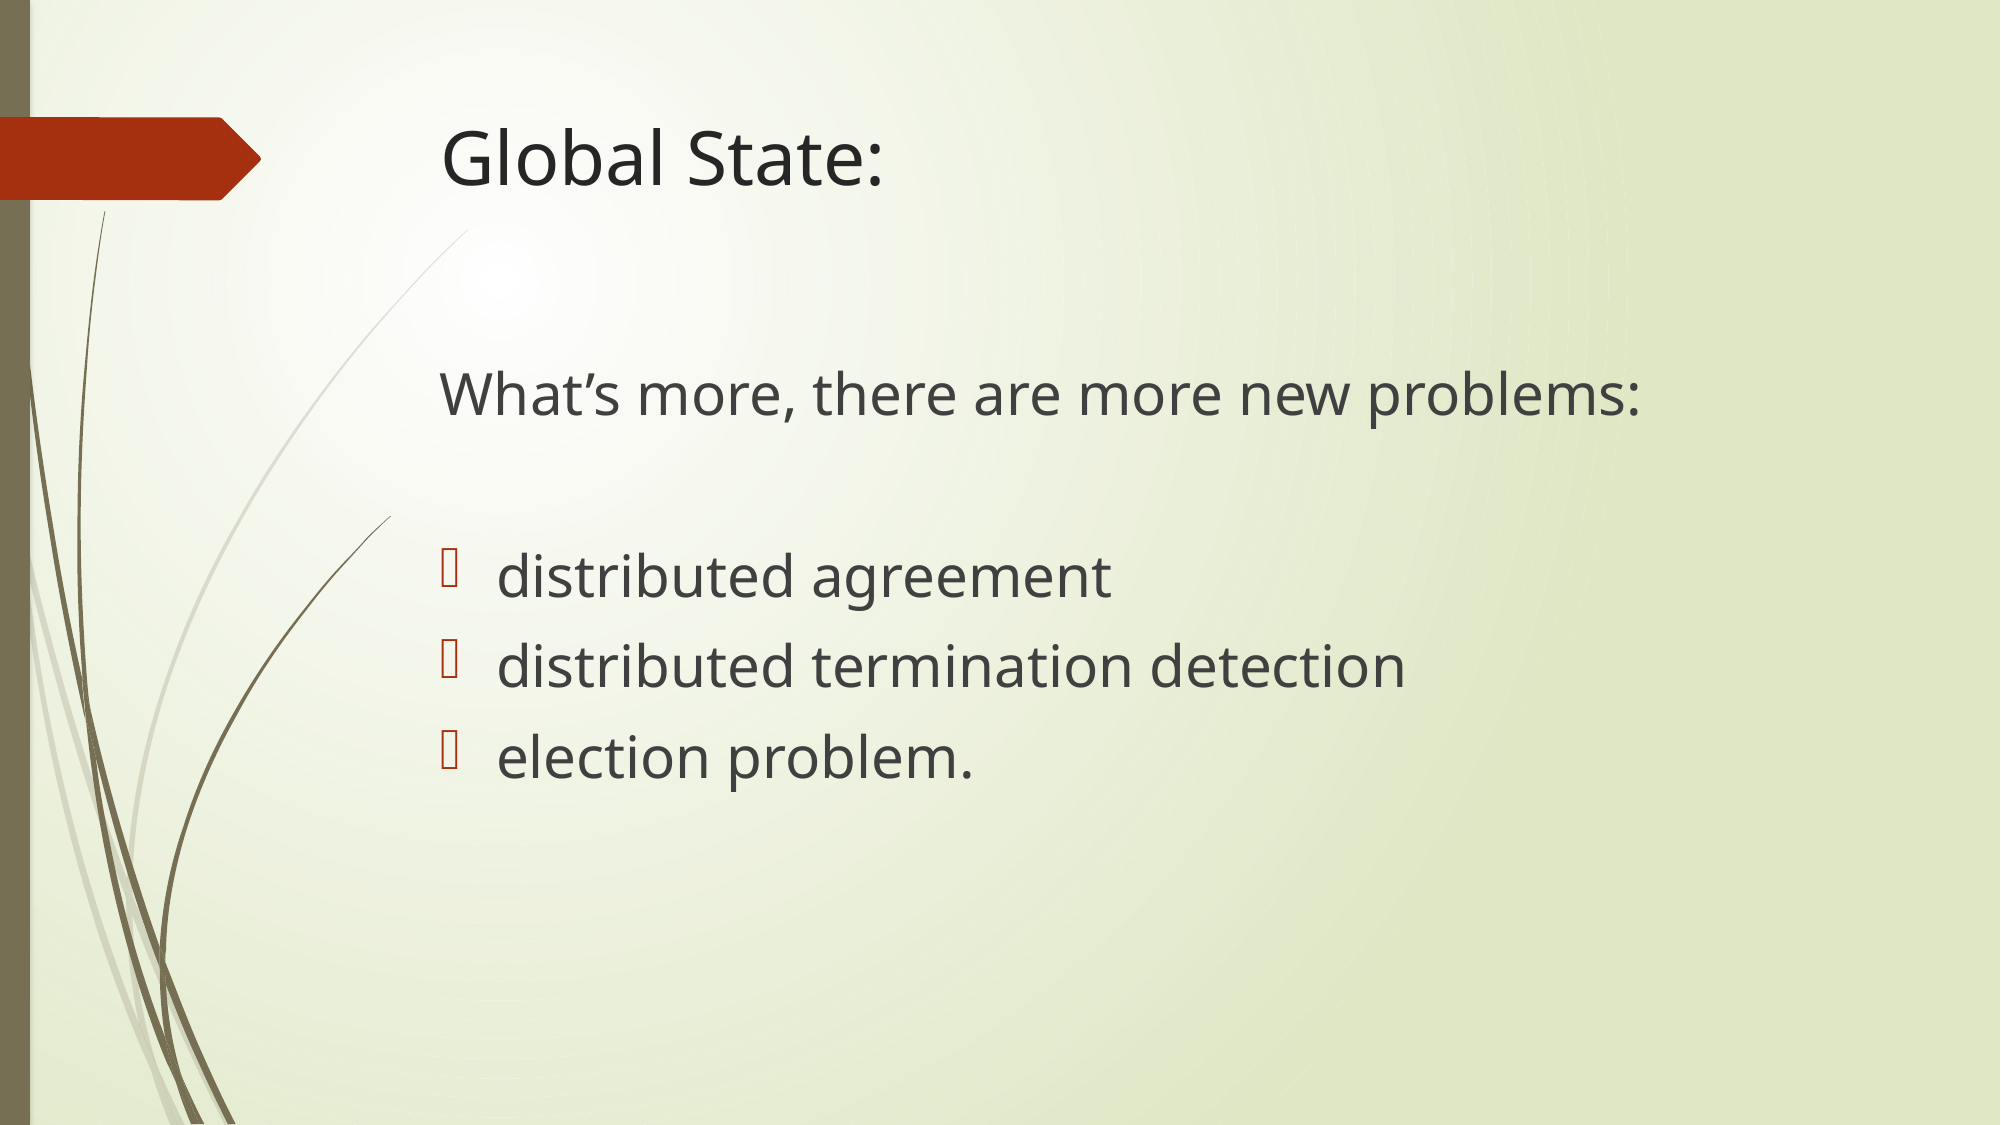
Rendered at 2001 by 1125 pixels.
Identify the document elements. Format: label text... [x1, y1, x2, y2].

title Global State: [425, 102, 1888, 313]
list What’s more, there are more new problems: distributed agreement distributed termination detection election problem. [424, 350, 1888, 970]
